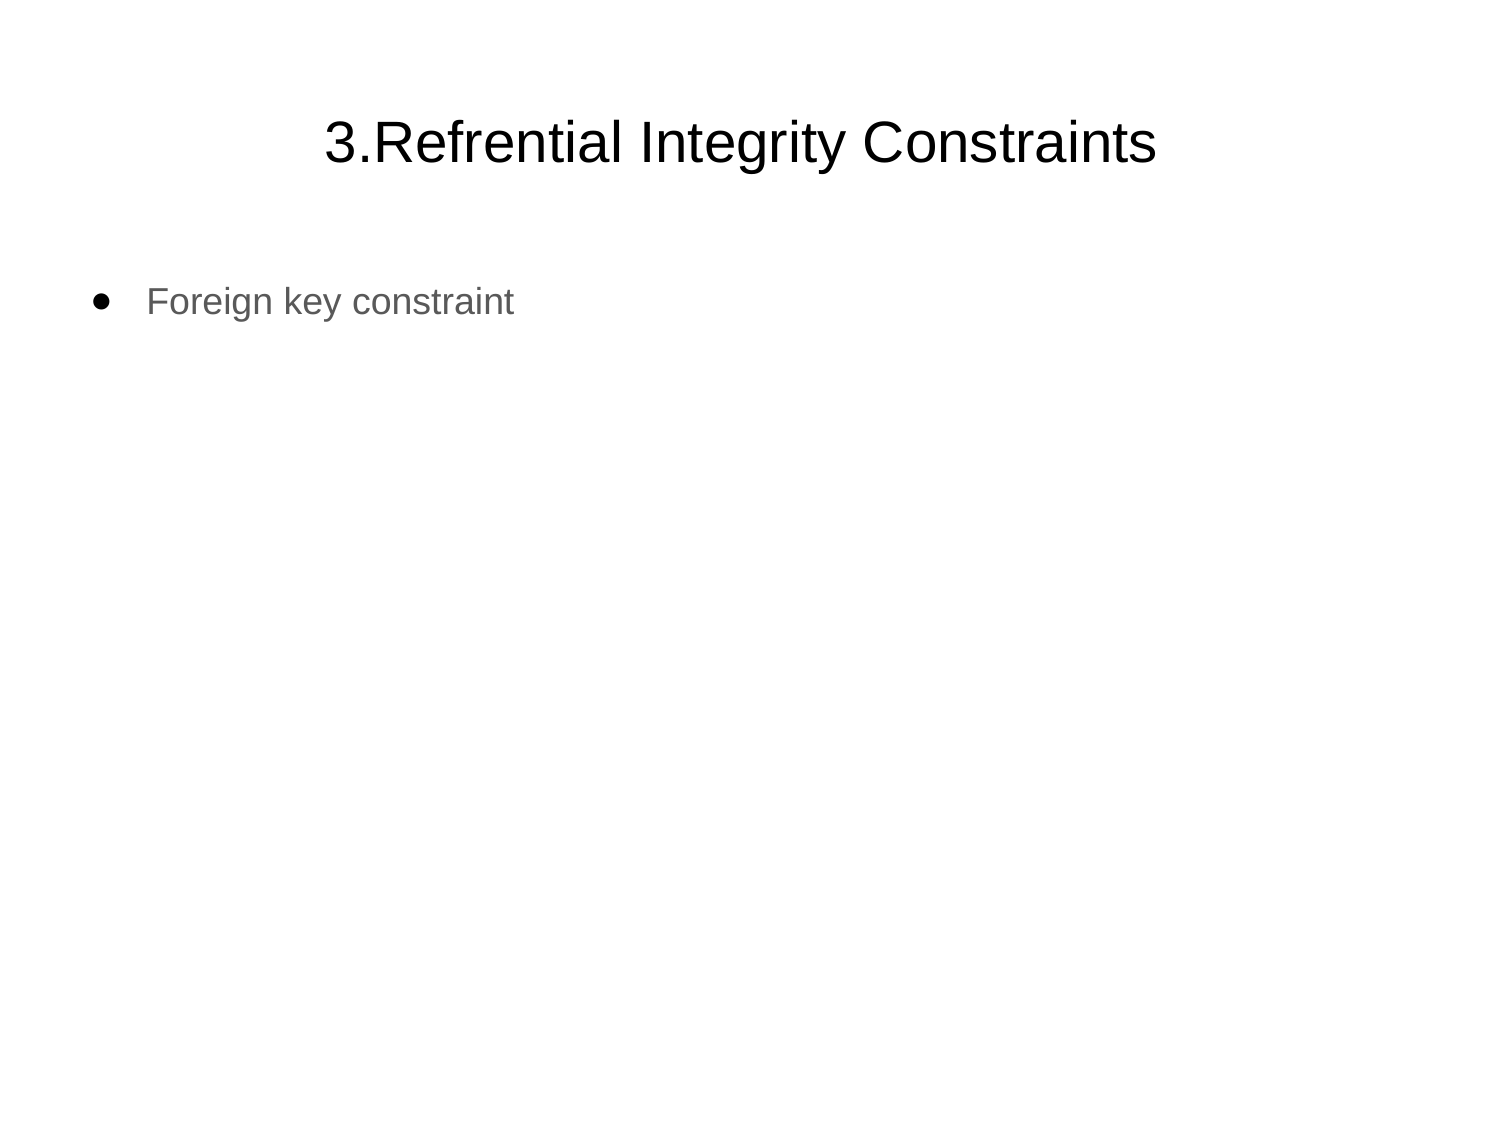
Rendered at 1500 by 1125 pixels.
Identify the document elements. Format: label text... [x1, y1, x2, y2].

list Foreign key constraint [75, 262, 1425, 1005]
title 3.Refrential Integrity Constraints [75, 45, 1425, 233]
